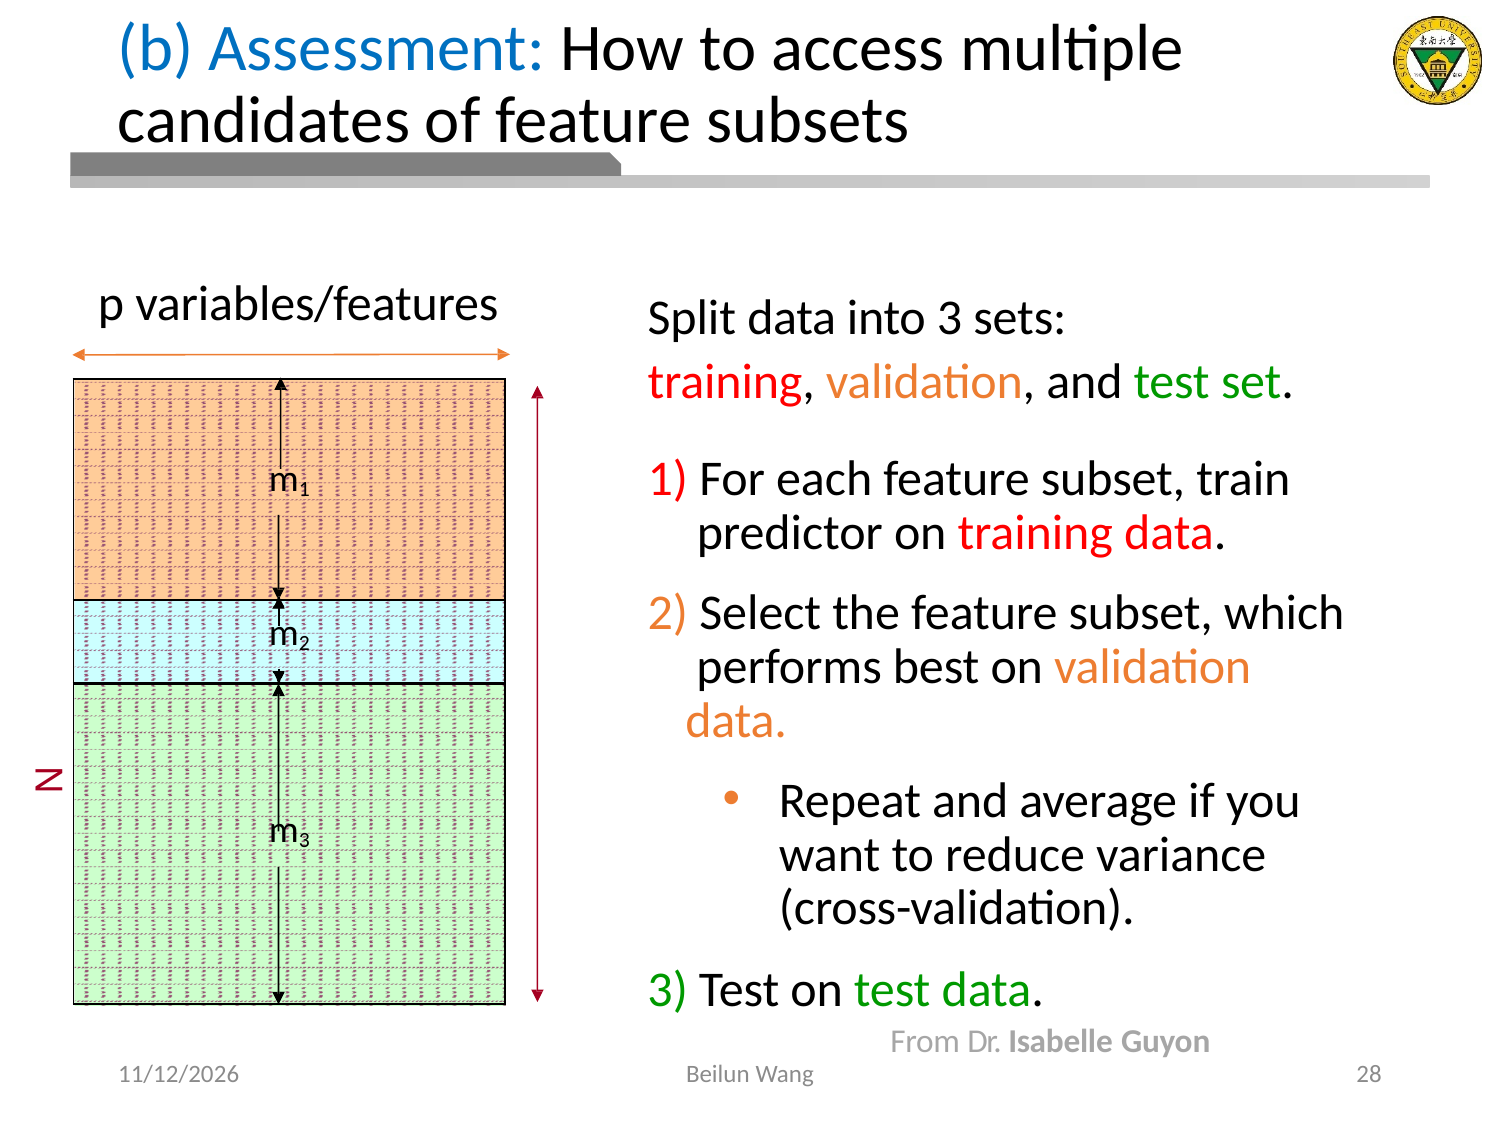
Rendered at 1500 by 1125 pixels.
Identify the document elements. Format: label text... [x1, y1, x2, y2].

text_box N samples [24, 636, 73, 797]
picture [1393, 16, 1482, 105]
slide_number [103, 1042, 441, 1103]
text_box [531, 385, 544, 1002]
footer Beilun Wang [496, 1042, 1004, 1103]
text_box [272, 683, 285, 832]
table_header m1 [74, 380, 504, 599]
slide_number 28 [1059, 1042, 1397, 1103]
table_cell m2 [74, 601, 504, 682]
text_box [272, 866, 285, 1005]
table_cell m3 [74, 685, 504, 1003]
text_box Split data into 3 sets: training, validation, and test set. For each feature subset, train predictor on training data. Select the feature subset, which performs best on validation data. Repeat and average if you want to reduce variance (cross-validation). Test on test data. [645, 277, 1414, 1016]
text_box From Dr. Isabelle Guyon [888, 1017, 1261, 1060]
text_box p variables/features [95, 268, 511, 331]
text_box [72, 348, 511, 362]
title (b) Assessment: How to access multiple candidates of feature subsets [103, 5, 1361, 102]
